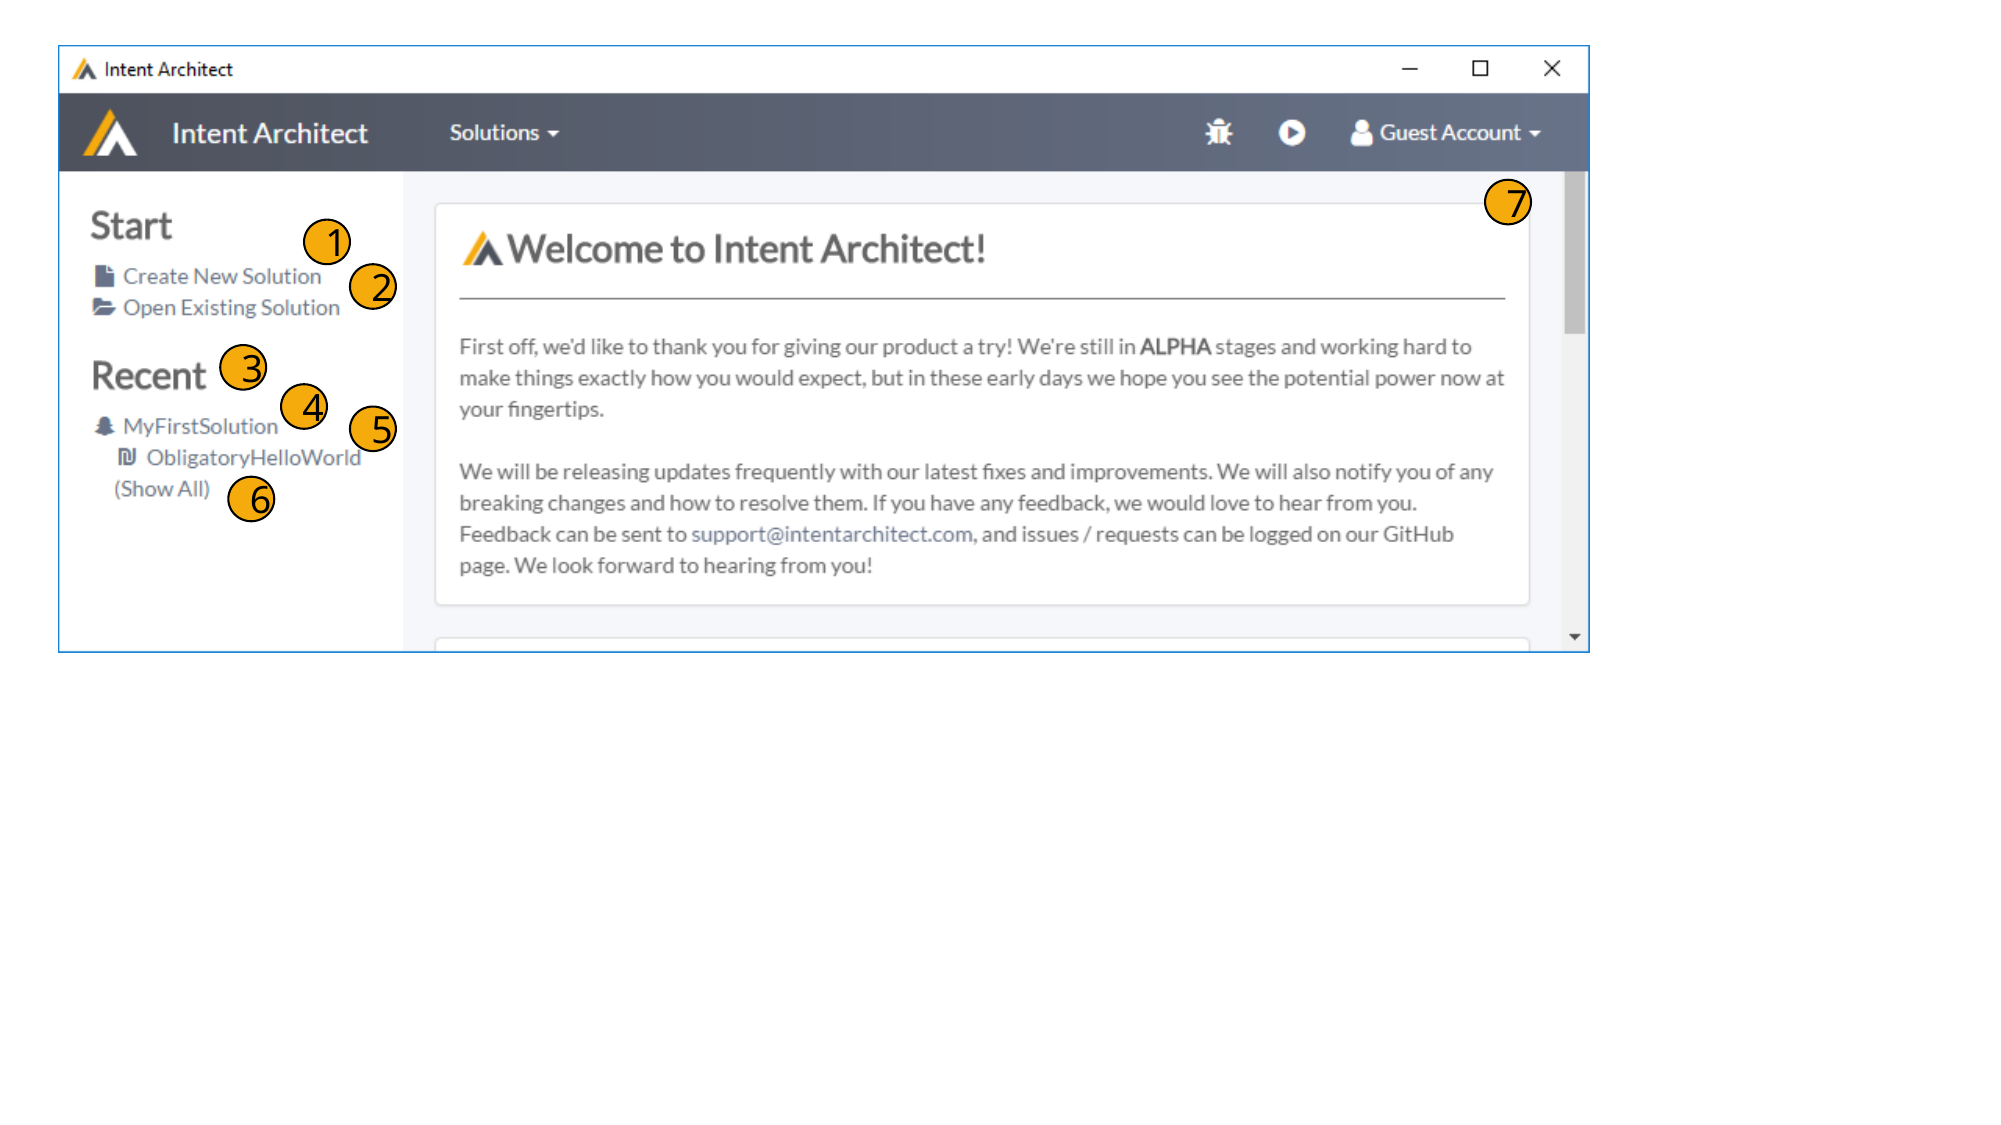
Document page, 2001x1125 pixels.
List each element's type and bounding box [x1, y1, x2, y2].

picture [58, 44, 1590, 653]
